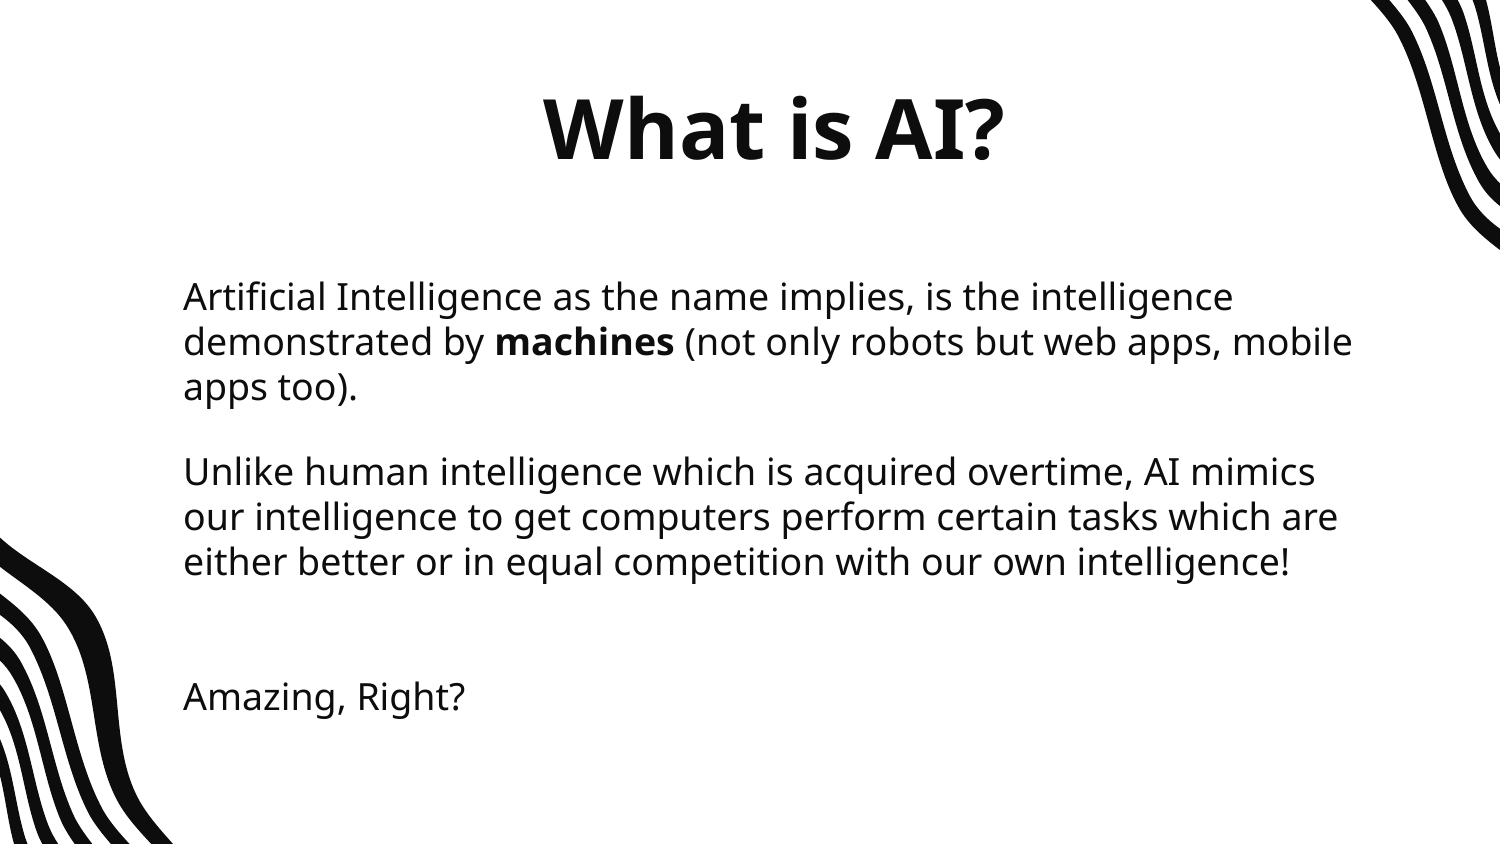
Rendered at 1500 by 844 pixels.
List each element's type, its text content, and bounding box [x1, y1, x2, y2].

title What is AI? [168, 88, 1382, 183]
subtitle Artificial Intelligence as the name implies, is the intelligence demonstrated by machines (not only robots but web apps, mobile apps too). Unlike human intelligence which is acquired overtime, AI mimics our intelligence to get computers perform certain tasks which are either better or in equal competition with our own intelligence! Amazing, Right? [168, 258, 1382, 722]
